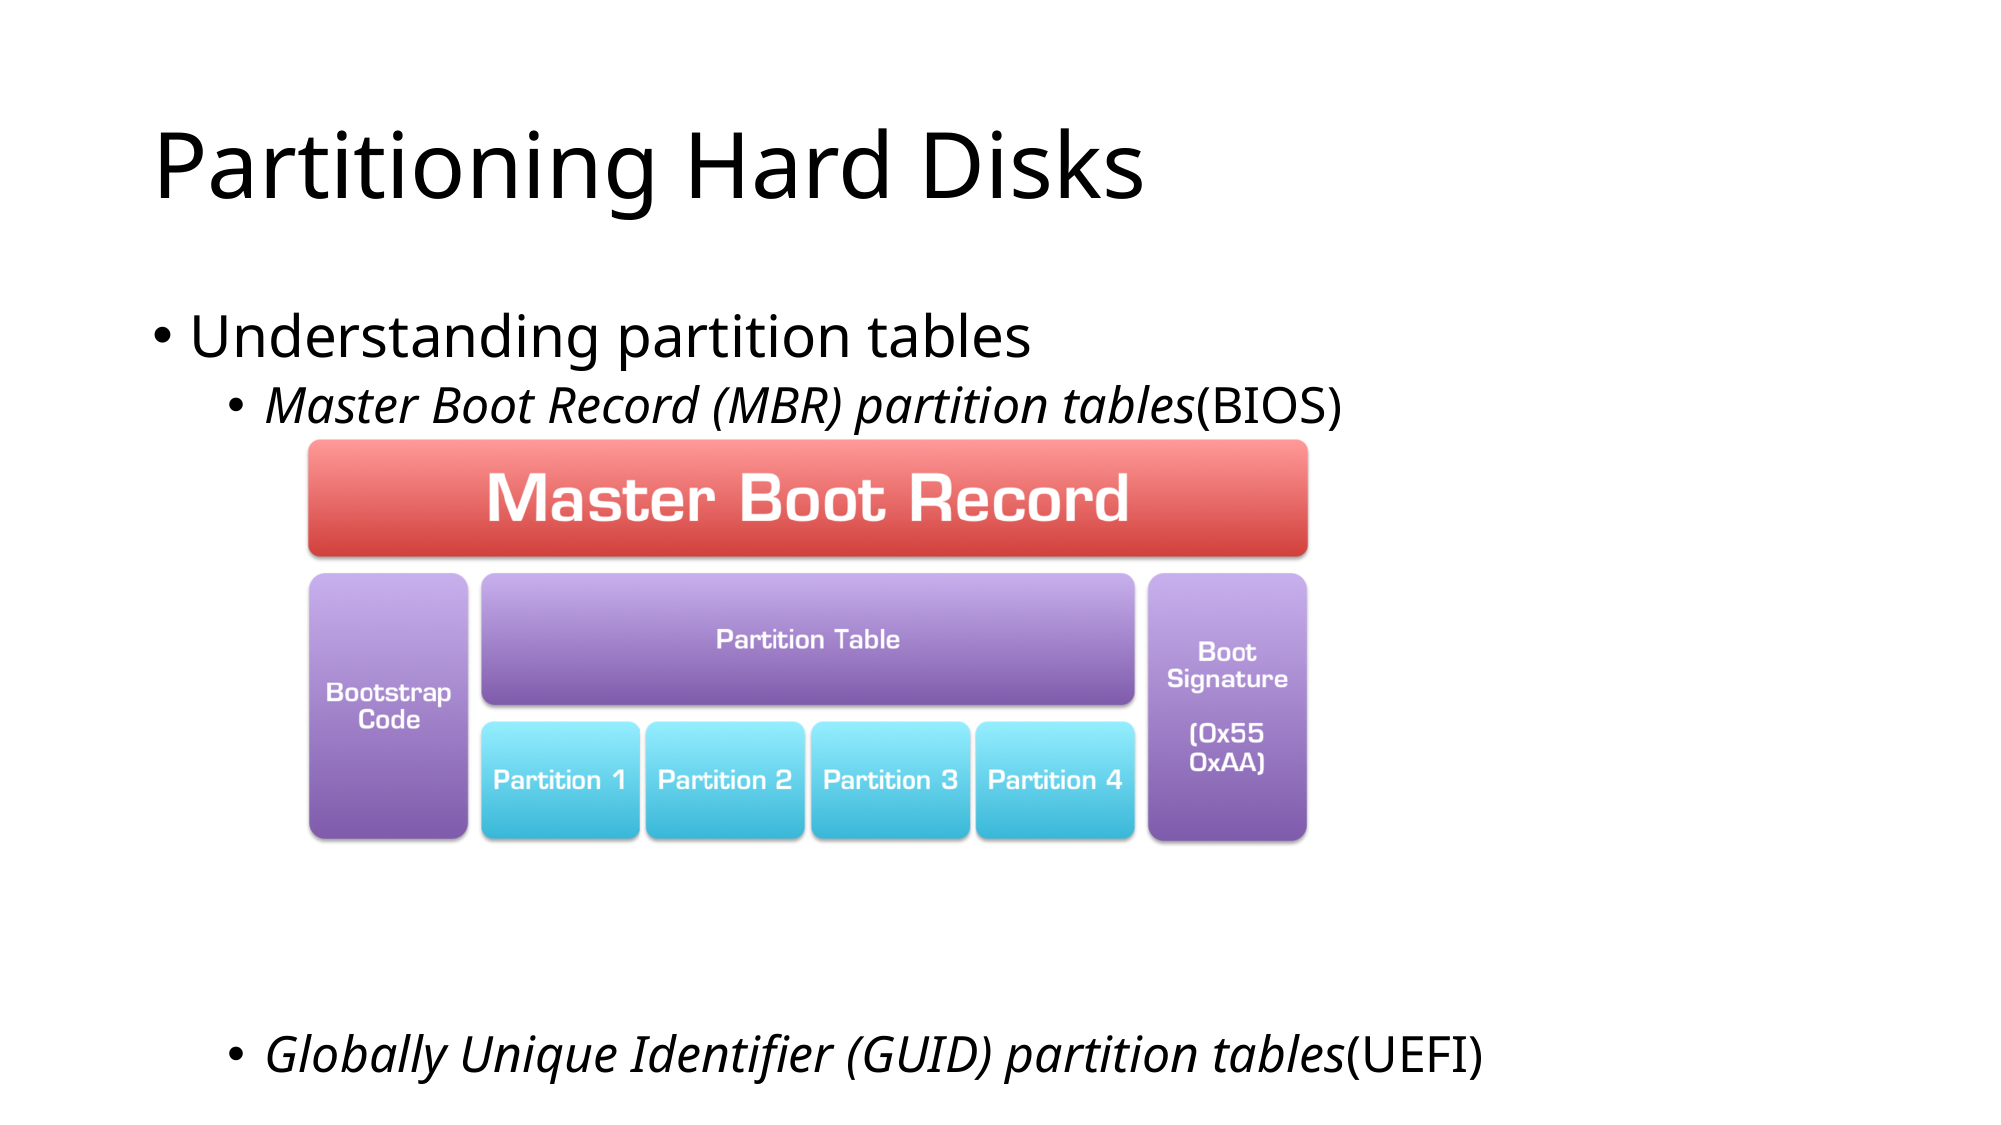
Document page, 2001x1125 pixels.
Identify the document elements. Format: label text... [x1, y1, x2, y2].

list Understanding partition tables Master Boot Record (MBR) partition tables(BIOS) Globally Unique Identifier (GUID) partition tables(UEFI) [137, 299, 1863, 1014]
title Partitioning Hard Disks [137, 59, 1863, 278]
picture [302, 437, 1312, 848]
